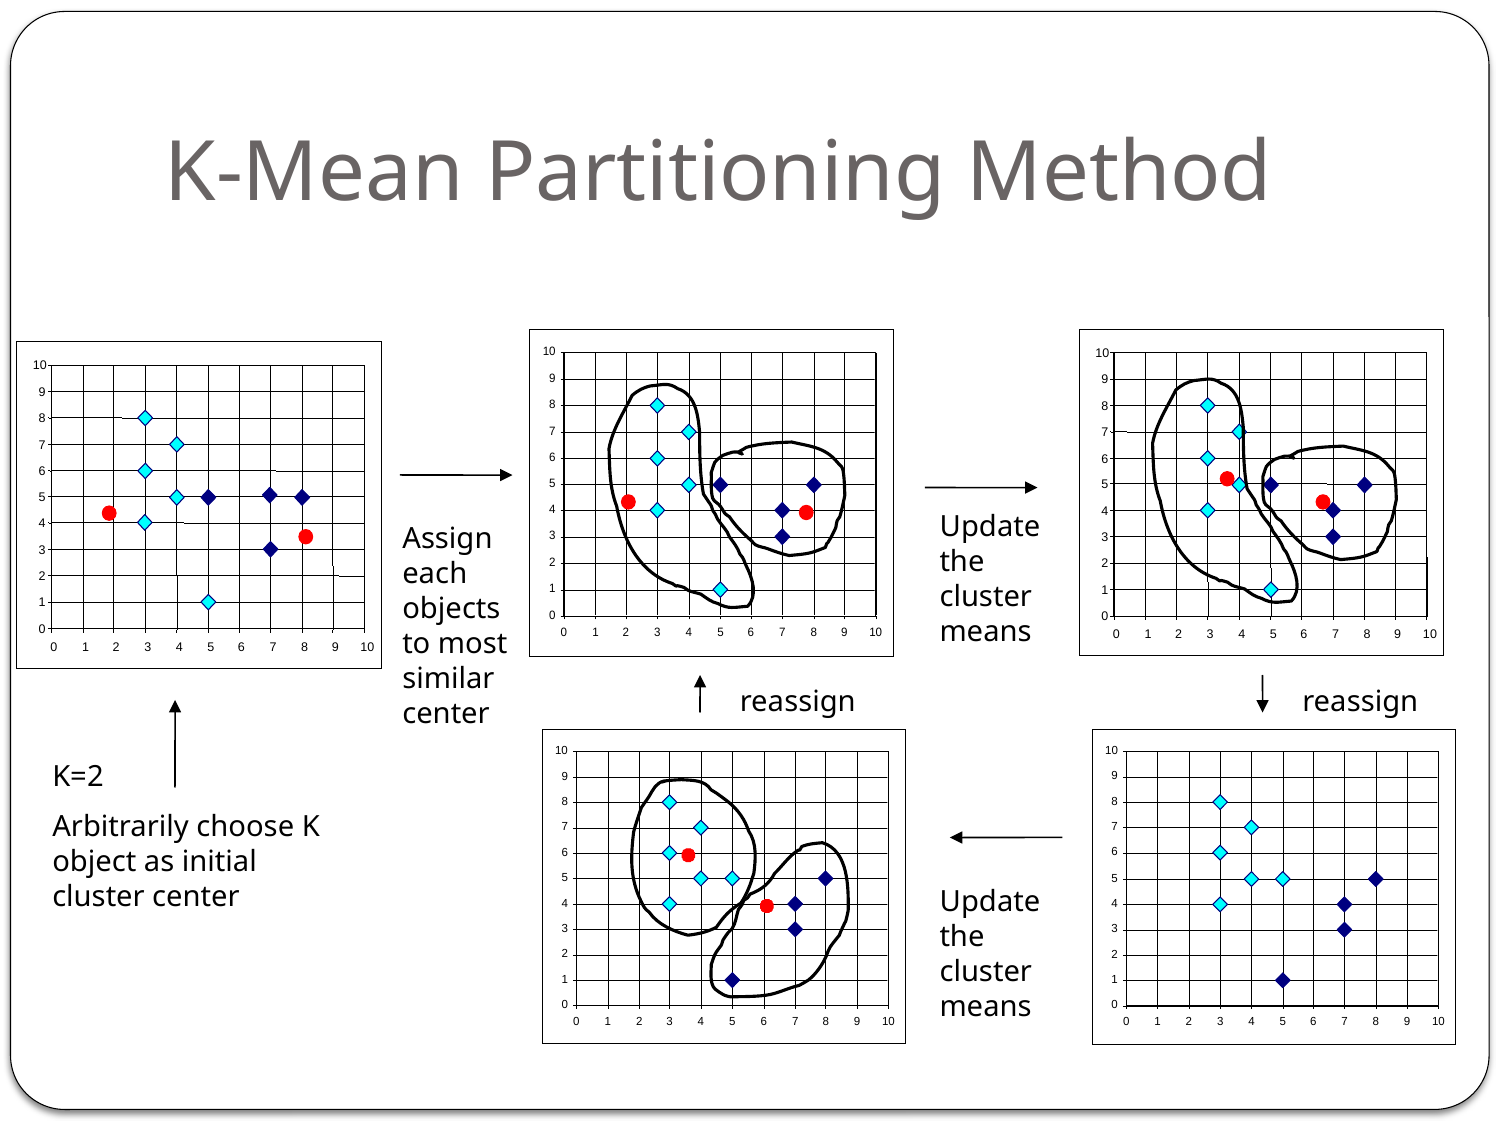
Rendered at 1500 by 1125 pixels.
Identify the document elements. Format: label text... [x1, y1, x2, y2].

text_box [168, 699, 182, 788]
text_box Update the cluster means [924, 499, 1063, 655]
text_box [298, 529, 313, 544]
text_box Assign each objects to most similar center [387, 512, 525, 737]
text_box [1078, 329, 1444, 657]
text_box [924, 481, 1038, 494]
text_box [1087, 674, 1463, 1051]
text_box [16, 341, 382, 669]
text_box reassign [724, 674, 888, 723]
text_box [102, 505, 117, 521]
text_box [262, 487, 278, 503]
text_box [693, 675, 707, 713]
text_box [537, 724, 1063, 1051]
title K-Mean Partitioning Method [150, 45, 1425, 233]
text_box K=2 Arbitrarily choose K object as initial cluster center [37, 750, 350, 920]
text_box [524, 324, 901, 663]
text_box [137, 514, 153, 531]
text_box [399, 468, 513, 482]
